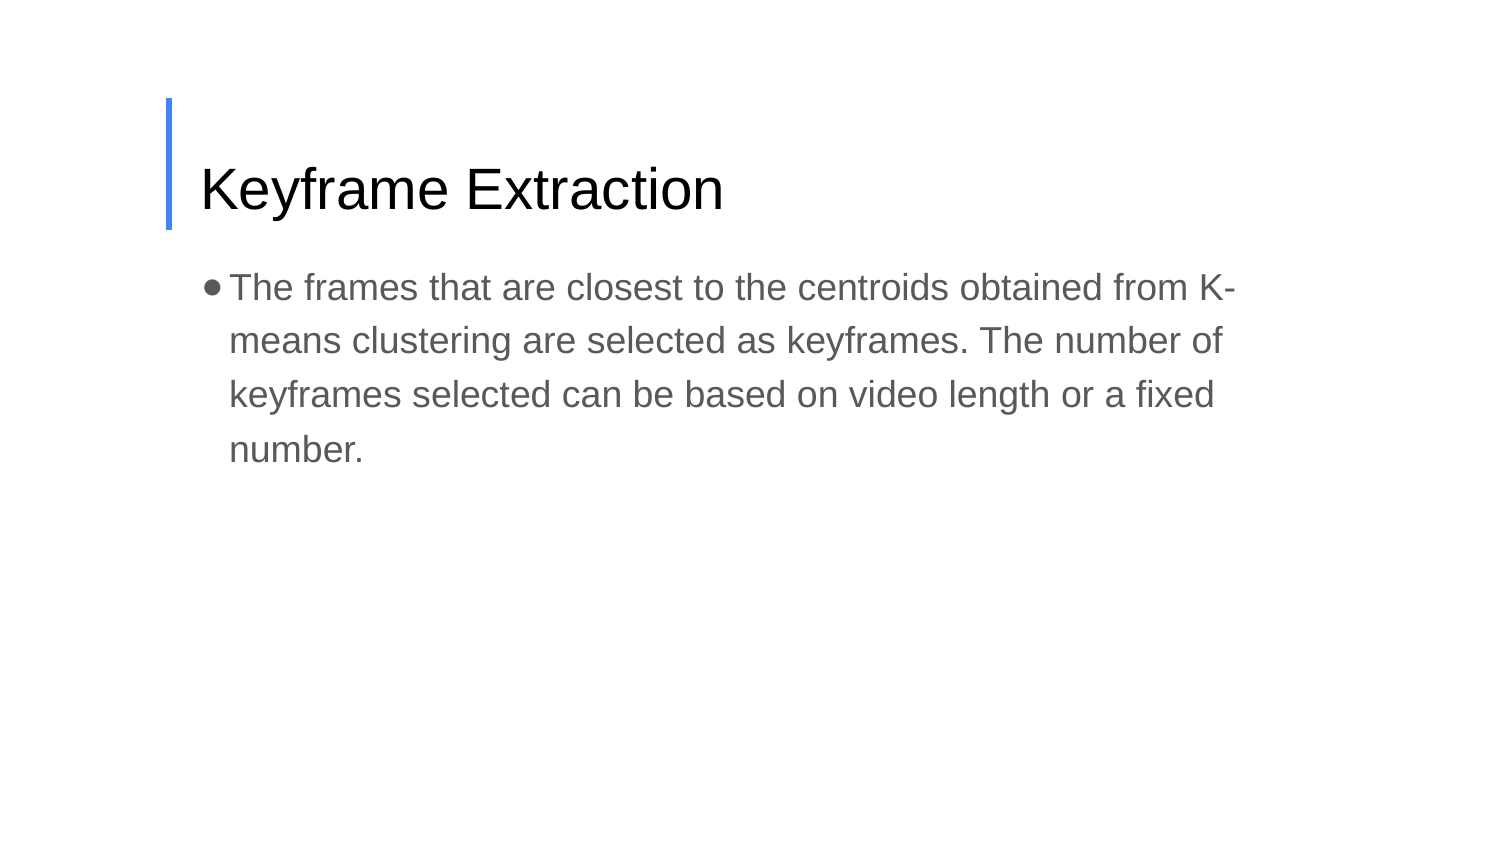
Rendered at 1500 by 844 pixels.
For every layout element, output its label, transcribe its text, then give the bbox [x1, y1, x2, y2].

title Keyframe Extraction [188, 98, 1361, 229]
list The frames that are closest to the centroids obtained from K-means clustering are selected as keyframes. The number of keyframes selected can be based on video length or a fixed number. [188, 247, 1361, 673]
